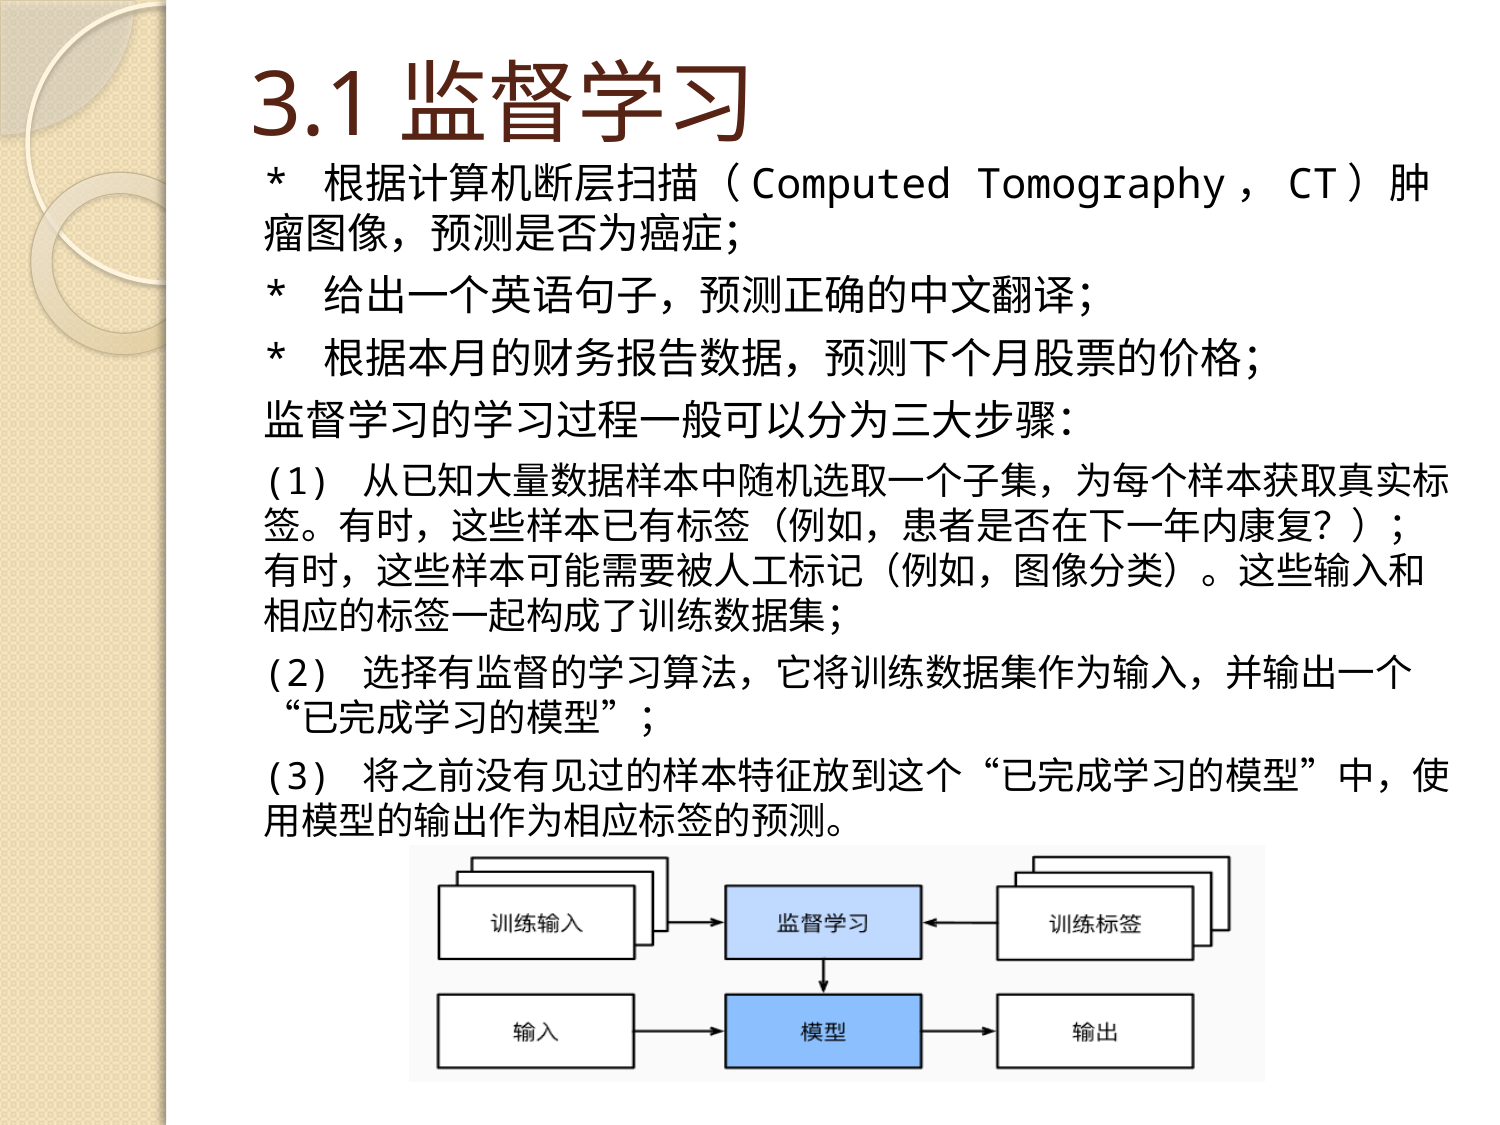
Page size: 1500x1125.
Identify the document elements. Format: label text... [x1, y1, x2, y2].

list * 根据计算机断层扫描（Computed Tomography，CT）肿瘤图像，预测是否为癌症； * 给出一个英语句子，预测正确的中文翻译； * 根据本月的财务报告数据，预测下个月股票的价格； 监督学习的学习过程一般可以分为三大步骤： (1) 从已知大量数据样本中随机选取一个子集，为每个样本获取真实标签。有时，这些样本已有标签（例如，患者是否在下一年内康复？）；有时，这些样本可能需要被人工标记（例如，图像分类）。这些输入和相应的标签一起构成了训练数据集； (2) 选择有监督的学习算法，它将训练数据集作为输入，并输出一个“已完成学习的模型”； (3) 将之前没有见过的样本特征放到这个“已完成学习的模型”中，使用模型的输出作为相应标签的预测。 [235, 149, 1466, 937]
title 3.1监督学习 [235, 28, 1466, 149]
picture [409, 845, 1265, 1082]
